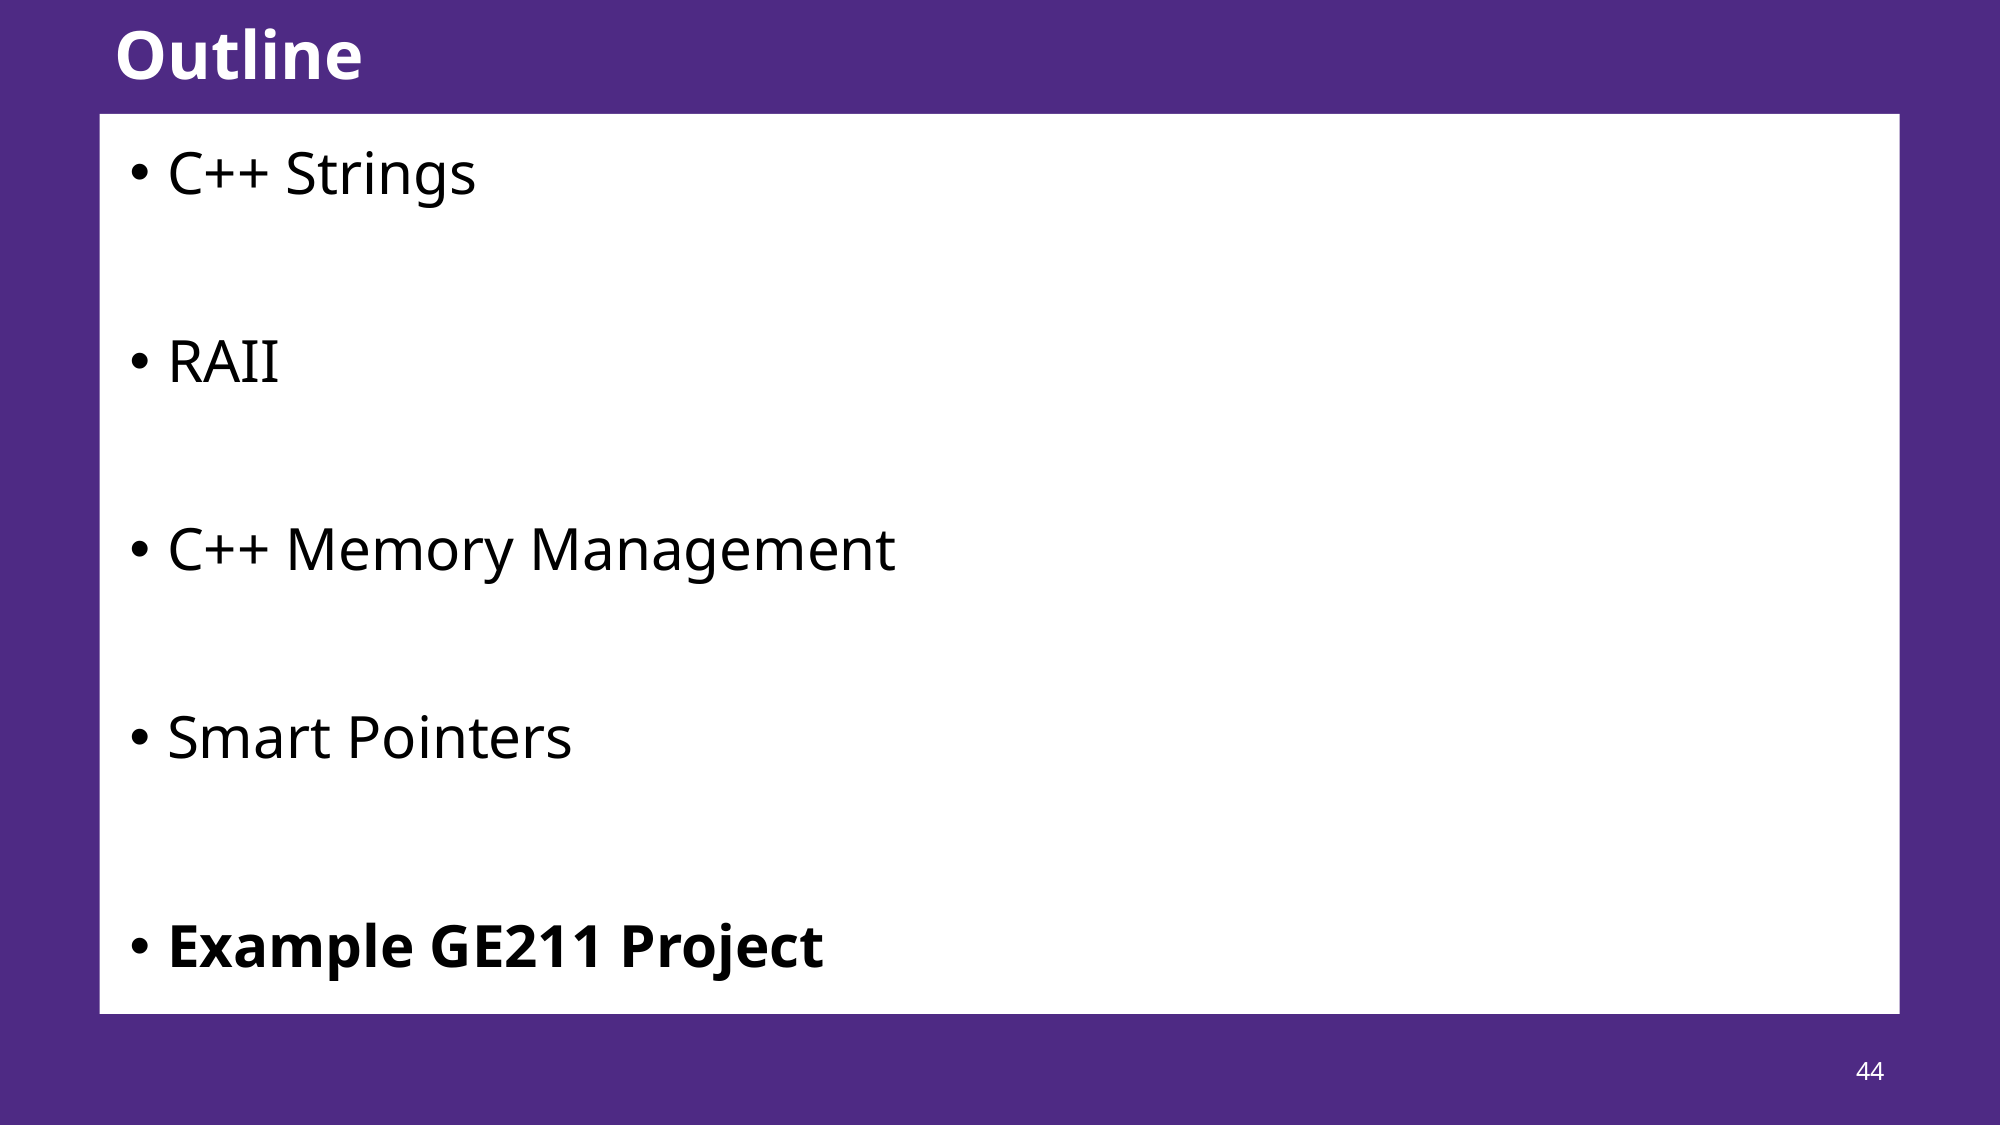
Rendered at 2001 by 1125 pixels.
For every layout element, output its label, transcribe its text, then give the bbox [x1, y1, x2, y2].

slide_number 44 [1749, 1042, 1900, 1103]
title Outline [99, 1, 1900, 114]
list C++ Strings RAII C++ Memory Management Smart Pointers Example GE211 Project [99, 114, 1900, 1014]
